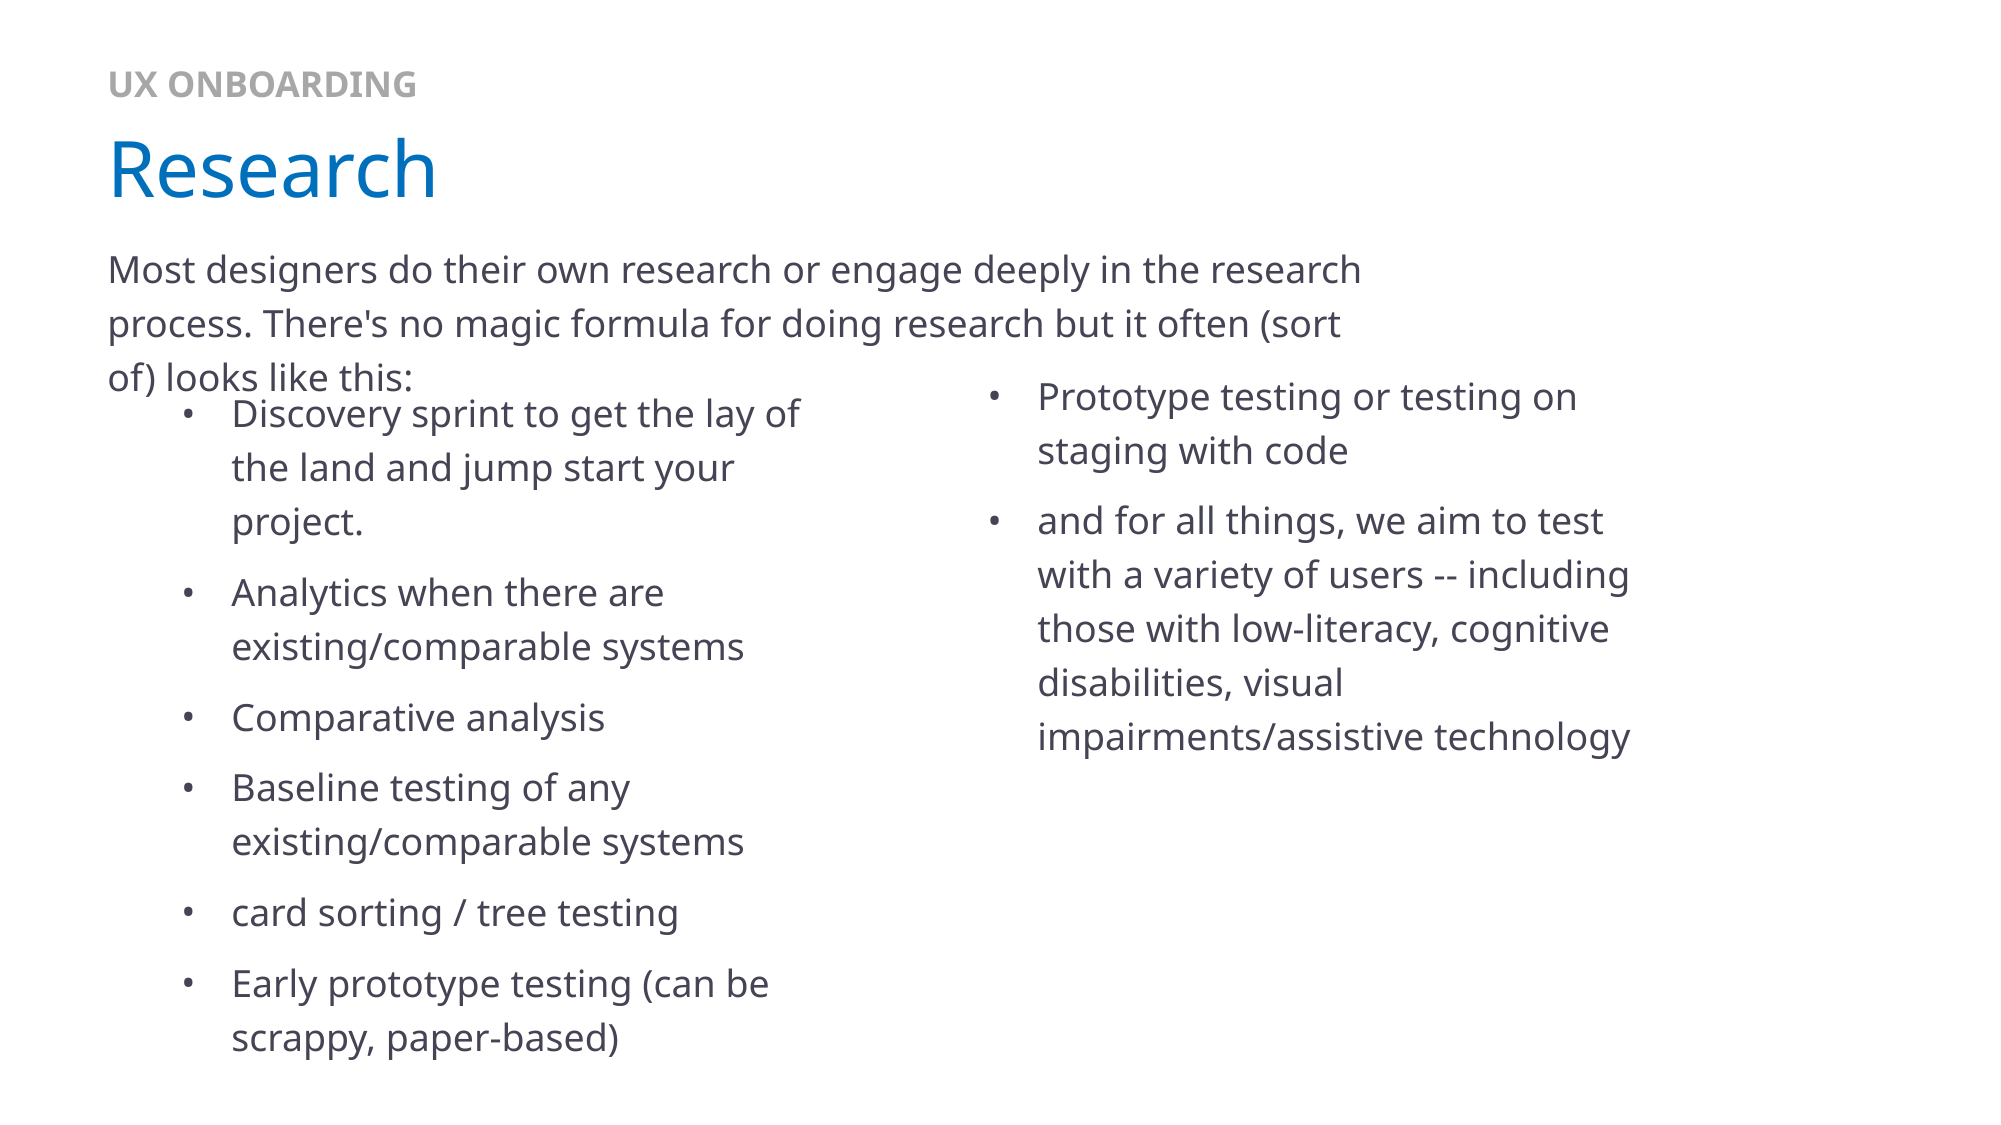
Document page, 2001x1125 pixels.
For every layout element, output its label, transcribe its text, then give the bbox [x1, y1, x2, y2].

title Research [99, 113, 1750, 251]
text_box Most designers do their own research or engage deeply in the research process. There's no magic formula for doing research but it often (sort of) looks like this: [99, 229, 1392, 374]
list UX ONBOARDING [99, 54, 1750, 113]
list Prototype testing or testing on staging with code and for all things, we aim to test with a variety of users -- including those with low-literacy, cognitive disabilities, visual impairments/assistive technology [905, 356, 1657, 1076]
list Discovery sprint to get the lay of the land and jump start your project. Analytics when there are existing/comparable systems Comparative analysis Baseline testing of any existing/comparable systems card sorting / tree testing Early prototype testing (can be scrappy, paper-based) [99, 374, 851, 1058]
